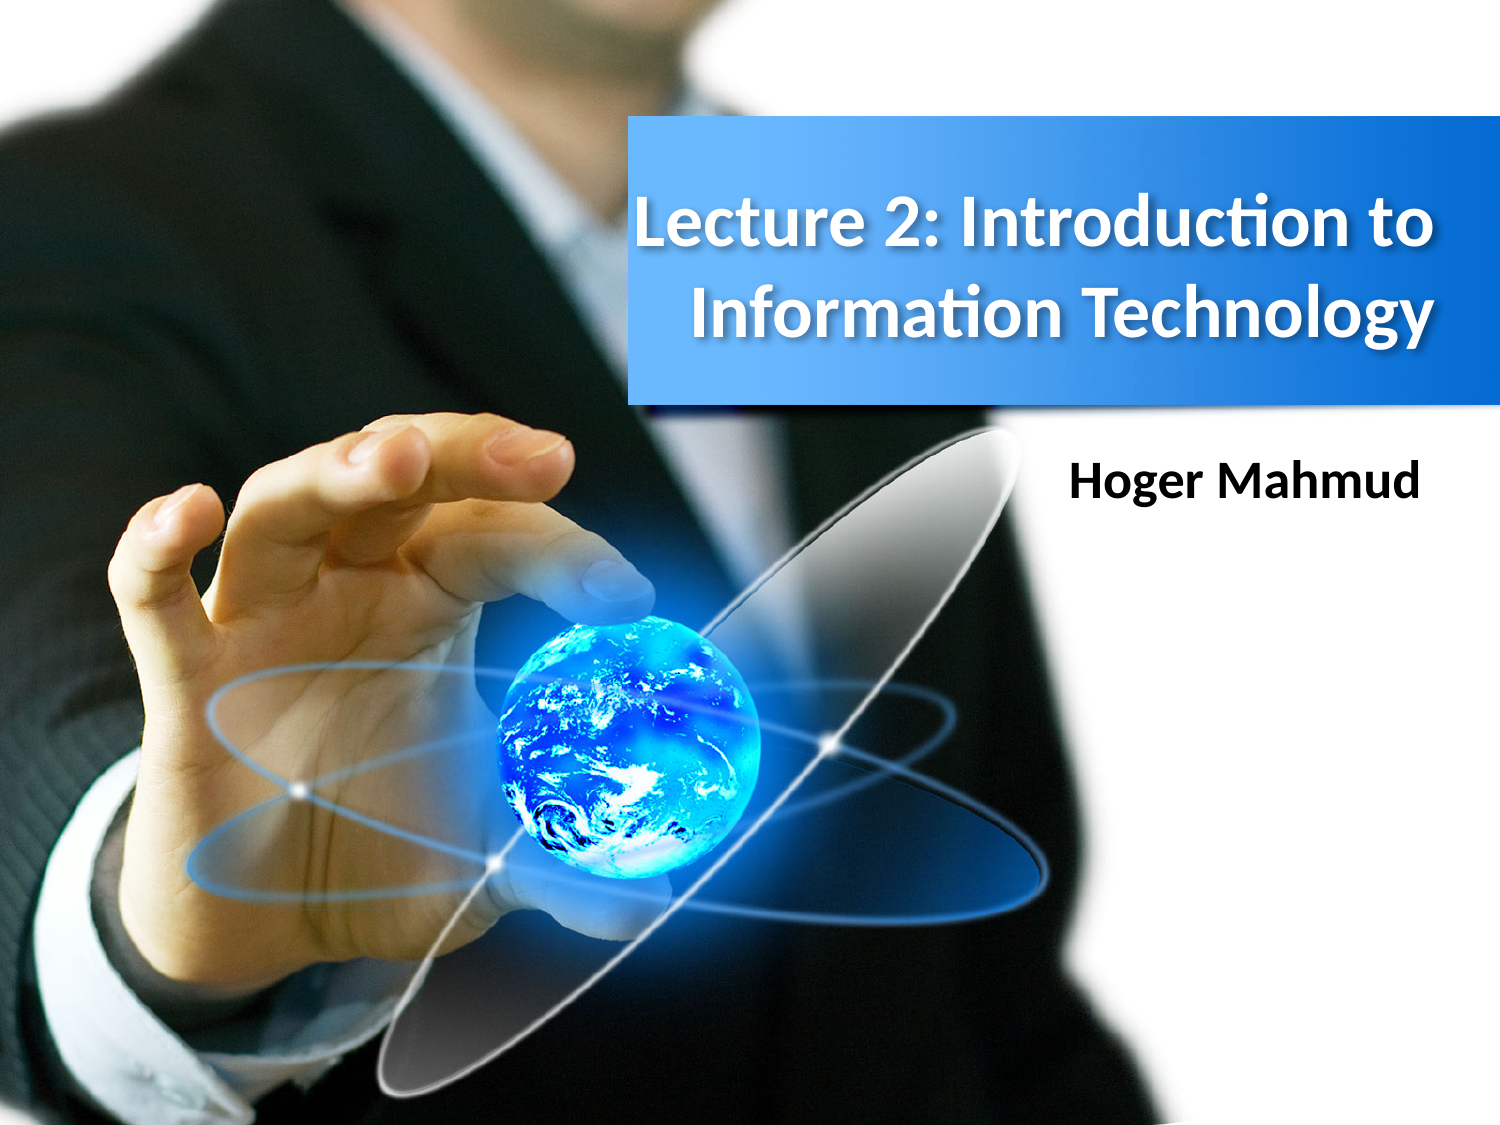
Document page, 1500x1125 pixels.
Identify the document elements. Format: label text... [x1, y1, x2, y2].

title Lecture 2: Introduction to Information Technology [612, 161, 1452, 363]
picture [0, 0, 1500, 1125]
subtitle Hoger Mahmud [399, 437, 1450, 613]
